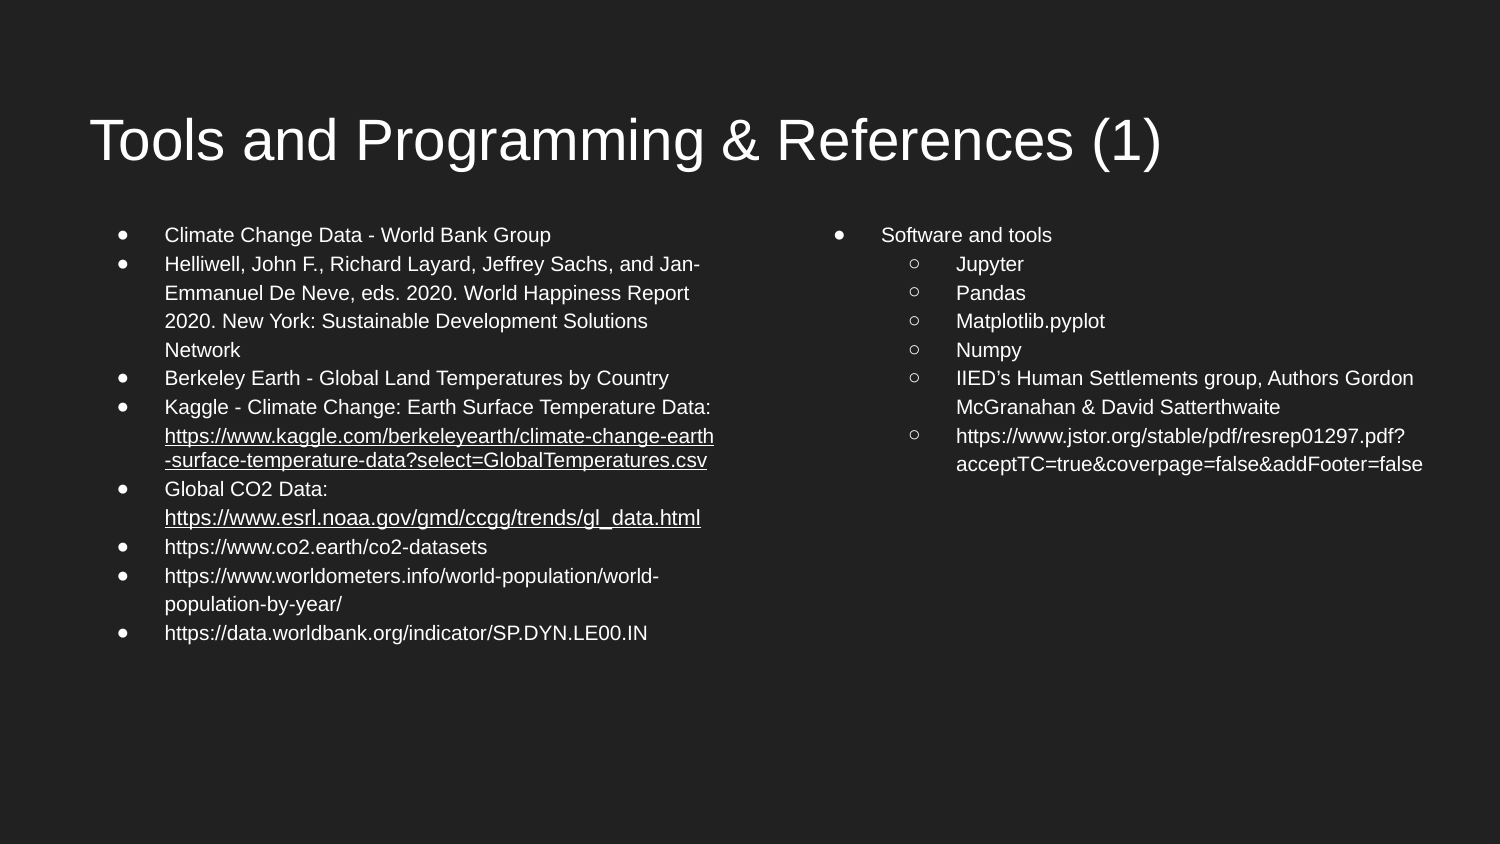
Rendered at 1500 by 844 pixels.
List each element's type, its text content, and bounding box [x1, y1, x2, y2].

list Software and tools Jupyter Pandas Matplotlib.pyplot Numpy IIED’s Human Settlements group, Authors Gordon McGranahan & David Satterthwaite https://www.jstor.org/stable/pdf/resrep01297.pdf?acceptTC=true&coverpage=false&addFooter=false [791, 203, 1448, 764]
title Tools and Programming & References (1) [74, 87, 1473, 204]
list Climate Change Data - World Bank Group Helliwell, John F., Richard Layard, Jeffrey Sachs, and Jan-Emmanuel De Neve, eds. 2020. World Happiness Report 2020. New York: Sustainable Development Solutions Network Berkeley Earth - Global Land Temperatures by Country Kaggle - Climate Change: Earth Surface Temperature Data: https://www.kaggle.com/berkeleyearth/climate-change-earth-surface-temperature-data?select=GlobalTemperatures.csv Global CO2 Data: https://www.esrl.noaa.gov/gmd/ccgg/trends/gl_data.html https://www.co2.earth/co2-datasets https://www.worldometers.info/world-population/world-population-by-year/ https://data.worldbank.org/indicator/SP.DYN.LE00.IN [74, 203, 731, 764]
